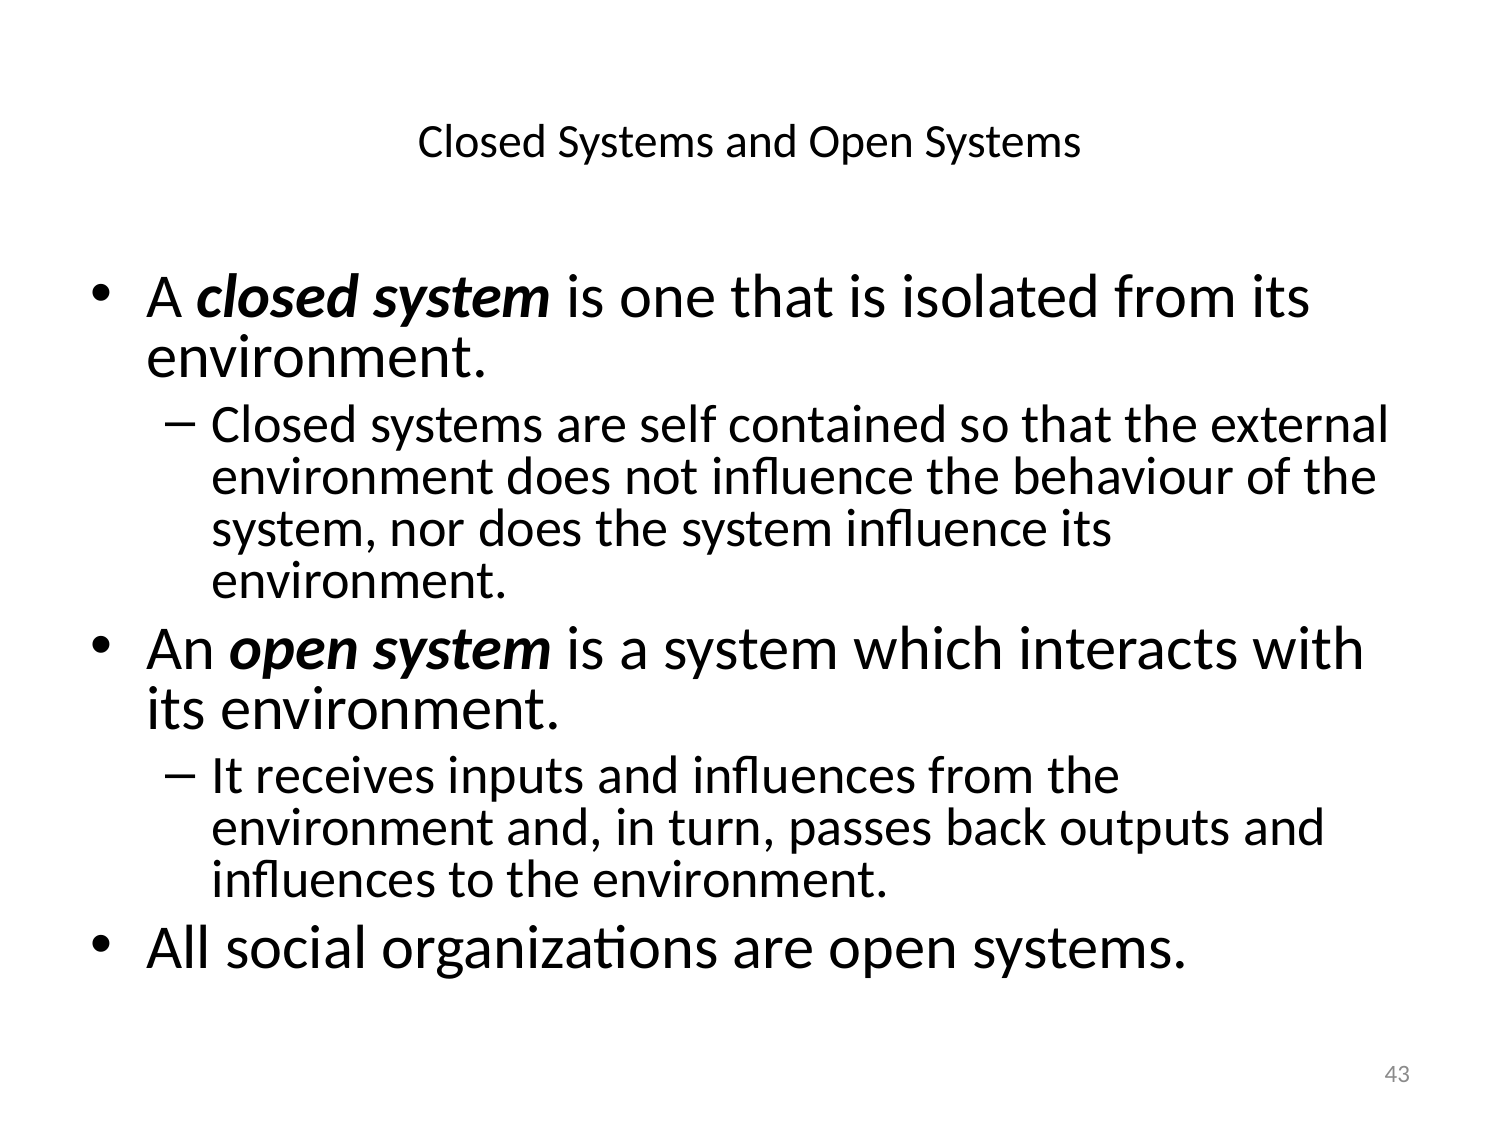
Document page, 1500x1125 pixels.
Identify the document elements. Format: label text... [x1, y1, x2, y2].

slide_number 43 [1074, 1042, 1425, 1103]
list A closed system is one that is isolated from its environment. Closed systems are self contained so that the external environment does not influence the behaviour of the system, nor does the system influence its environment. An open system is a system which interacts with its environment. It receives inputs and influences from the environment and, in turn, passes back outputs and influences to the environment. All social organizations are open systems. [75, 262, 1425, 1088]
title Closed Systems and Open Systems [75, 45, 1425, 233]
